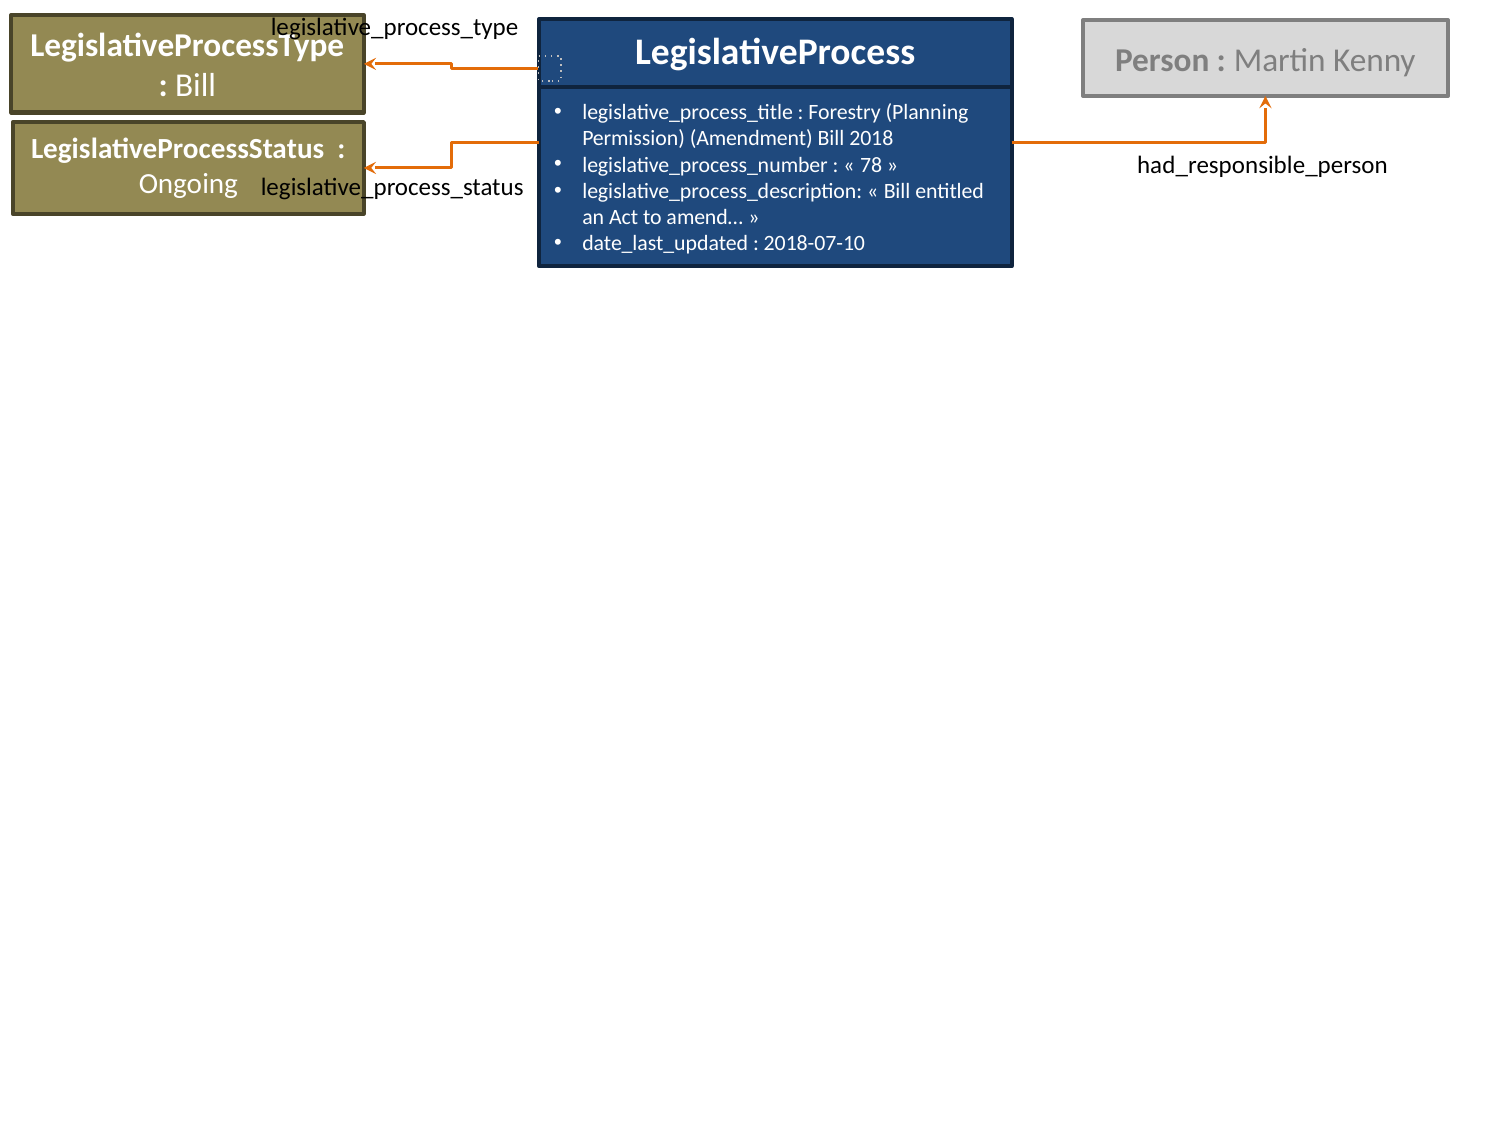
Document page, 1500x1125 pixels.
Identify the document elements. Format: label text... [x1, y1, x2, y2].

text_box LegislativeProcess legislative_process_title : Forestry (Planning Permission) (Amendment) Bill 2018 legislative_process_number : « 78 » legislative_process_description: « Bill entitled an Act to amend… » date_last_updated : 2018-07-10 [539, 19, 1012, 85]
text_box Person : Martin Kenny [1083, 20, 1448, 96]
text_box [363, 142, 540, 169]
text_box LegislativeProcess legislative_process_title : Forestry (Planning Permission) (Amendment) Bill 2018 legislative_process_number : « 78 » legislative_process_description: « Bill entitled an Act to amend… » date_last_updated : 2018-07-10 [539, 94, 1012, 267]
text_box legislative_process_type [242, 2, 548, 49]
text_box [363, 63, 539, 69]
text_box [1011, 95, 1266, 143]
text_box had_responsible_person [1122, 140, 1476, 187]
text_box LegislativeProcessStatus : Ongoing [12, 122, 364, 214]
text_box legislative_process_status [239, 162, 546, 209]
text_box LegislativeProcessType : Bill [11, 15, 364, 113]
text_box [538, 55, 561, 82]
